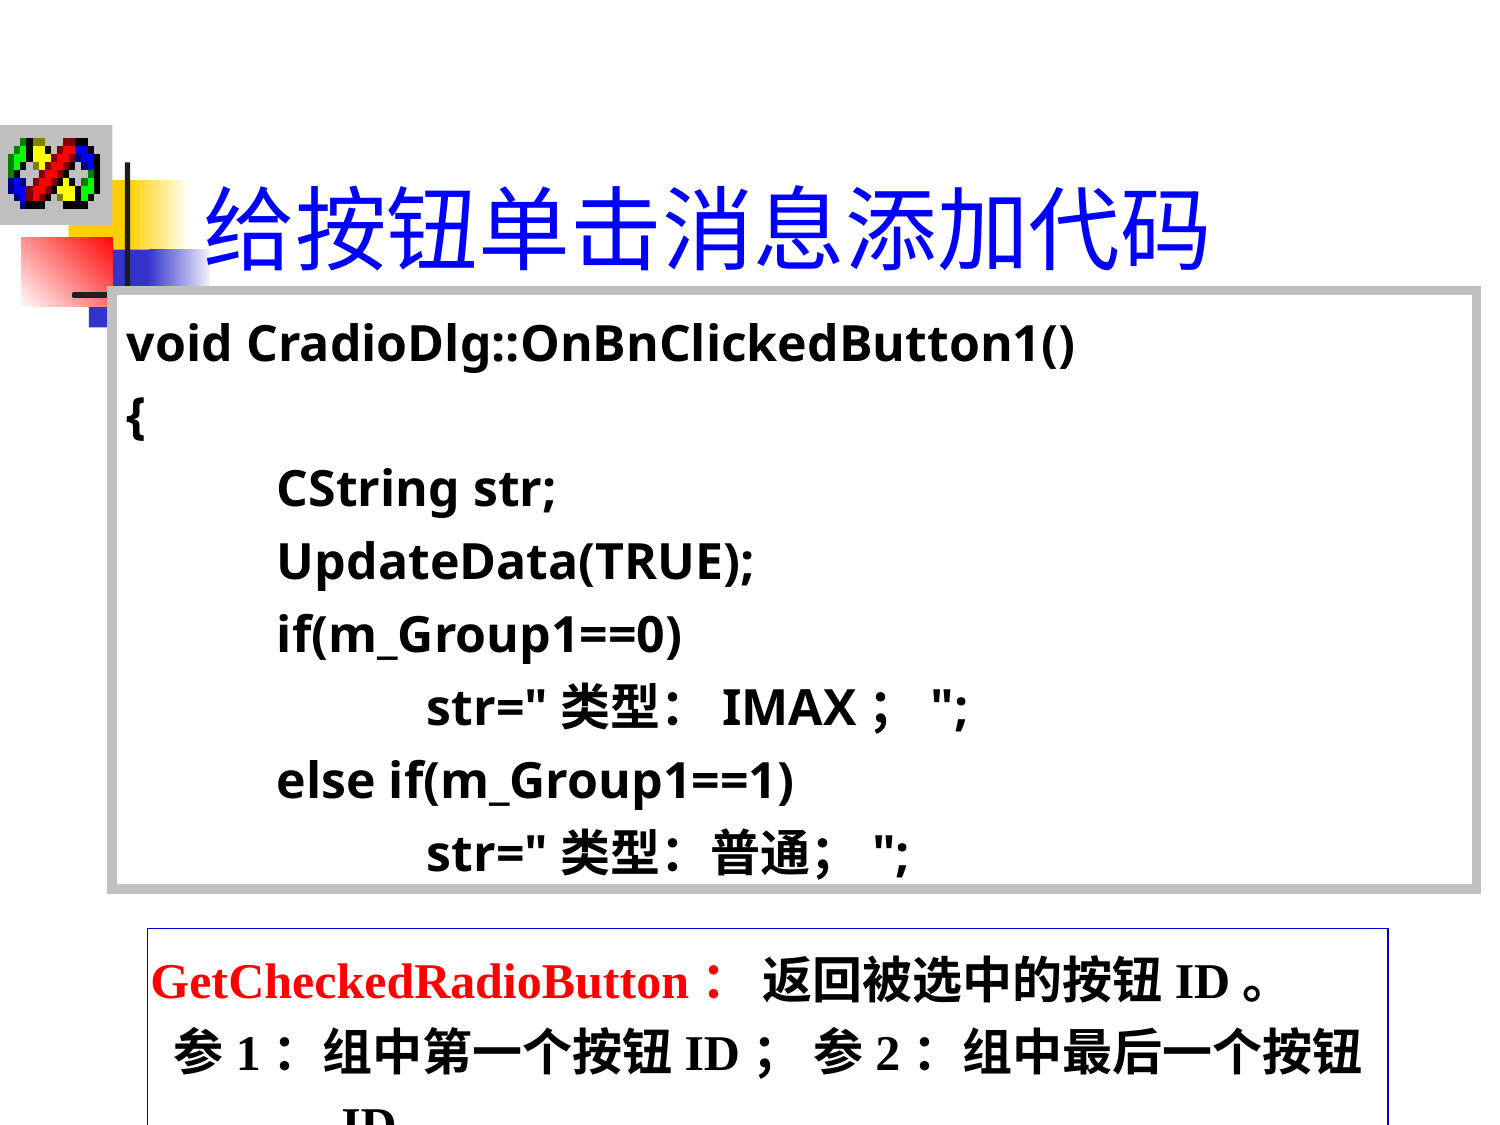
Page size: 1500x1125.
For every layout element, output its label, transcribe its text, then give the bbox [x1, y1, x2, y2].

text_box GetCheckedRadioButton： 返回被选中的按钮ID。 参1：组中第一个按钮ID； 参2：组中最后一个按钮ID。 [147, 928, 1388, 1125]
text_box void CradioDlg::OnBnClickedButton1() { CString str; UpdateData(TRUE); if(m_Group1==0) str="类型：IMAX；"; else if(m_Group1==1) str="类型：普通；"; [112, 290, 1477, 889]
picture [0, 125, 113, 225]
text_box 给按钮单击消息添加代码 [188, 164, 1468, 289]
